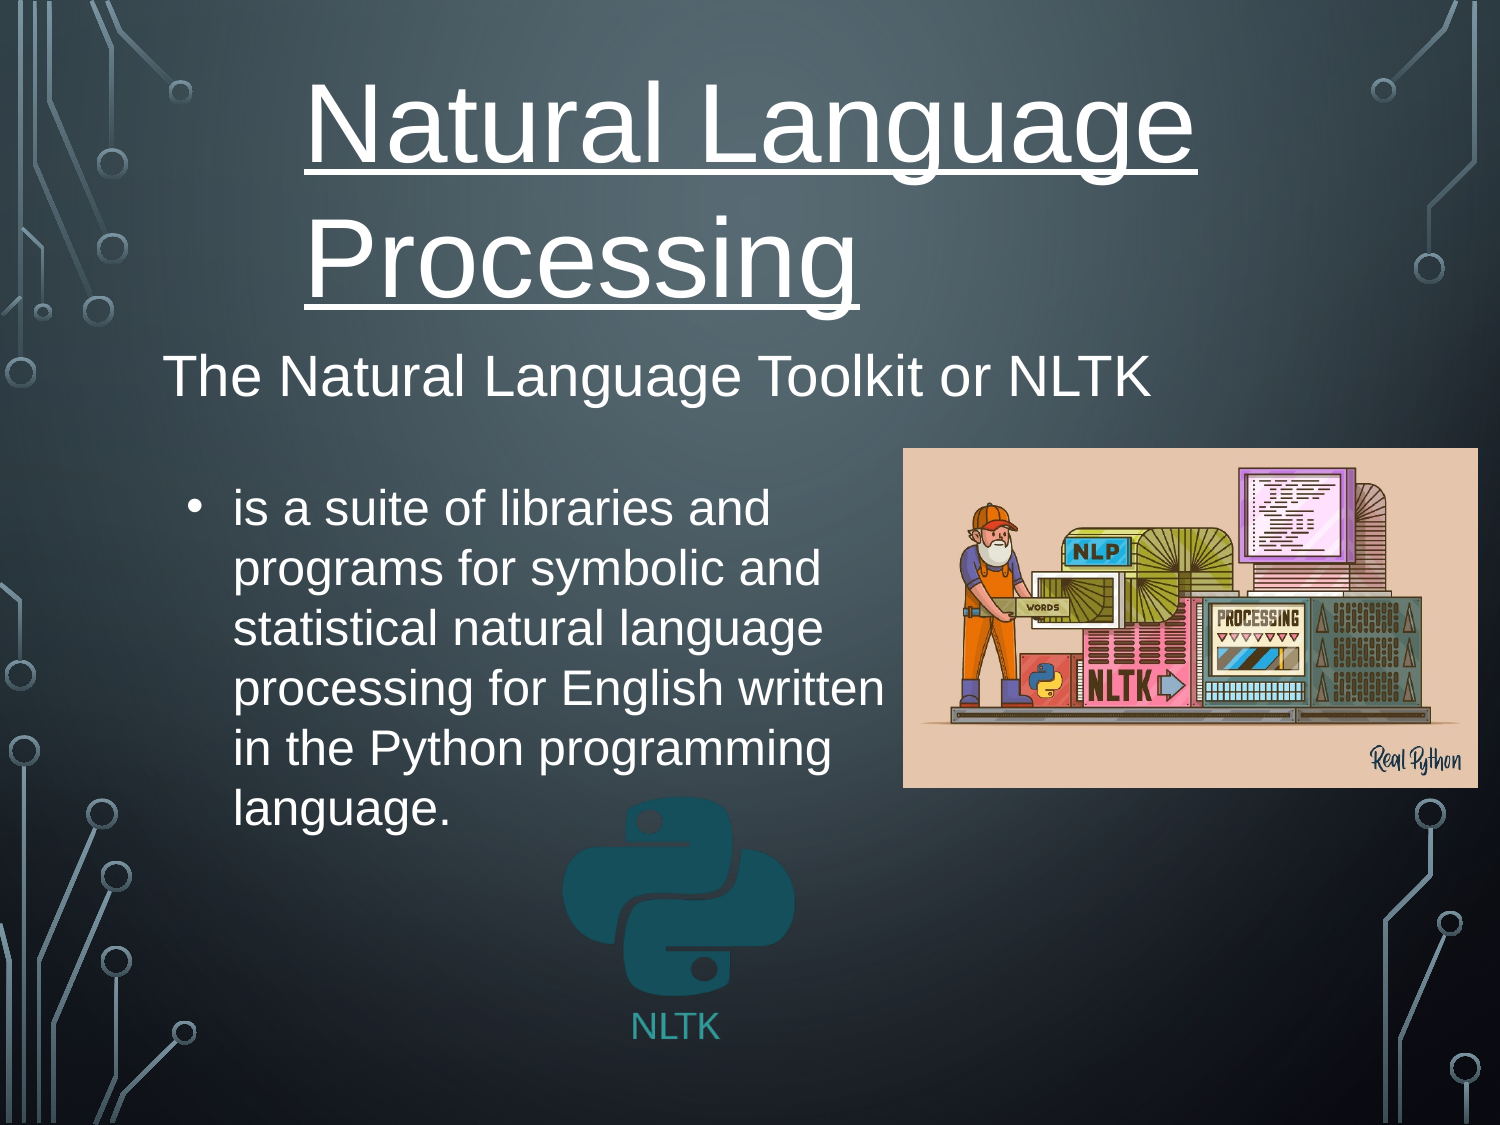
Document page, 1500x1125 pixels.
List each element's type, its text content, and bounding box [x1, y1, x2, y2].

text_box The Natural Language Toolkit or NLTK [147, 330, 1306, 416]
picture [541, 778, 815, 1049]
text_box Natural Language Processing [289, 42, 1258, 328]
text_box is a suite of libraries and programs for symbolic and statistical natural language processing for English written in the Python programming language. [171, 467, 923, 843]
picture [903, 448, 1478, 789]
